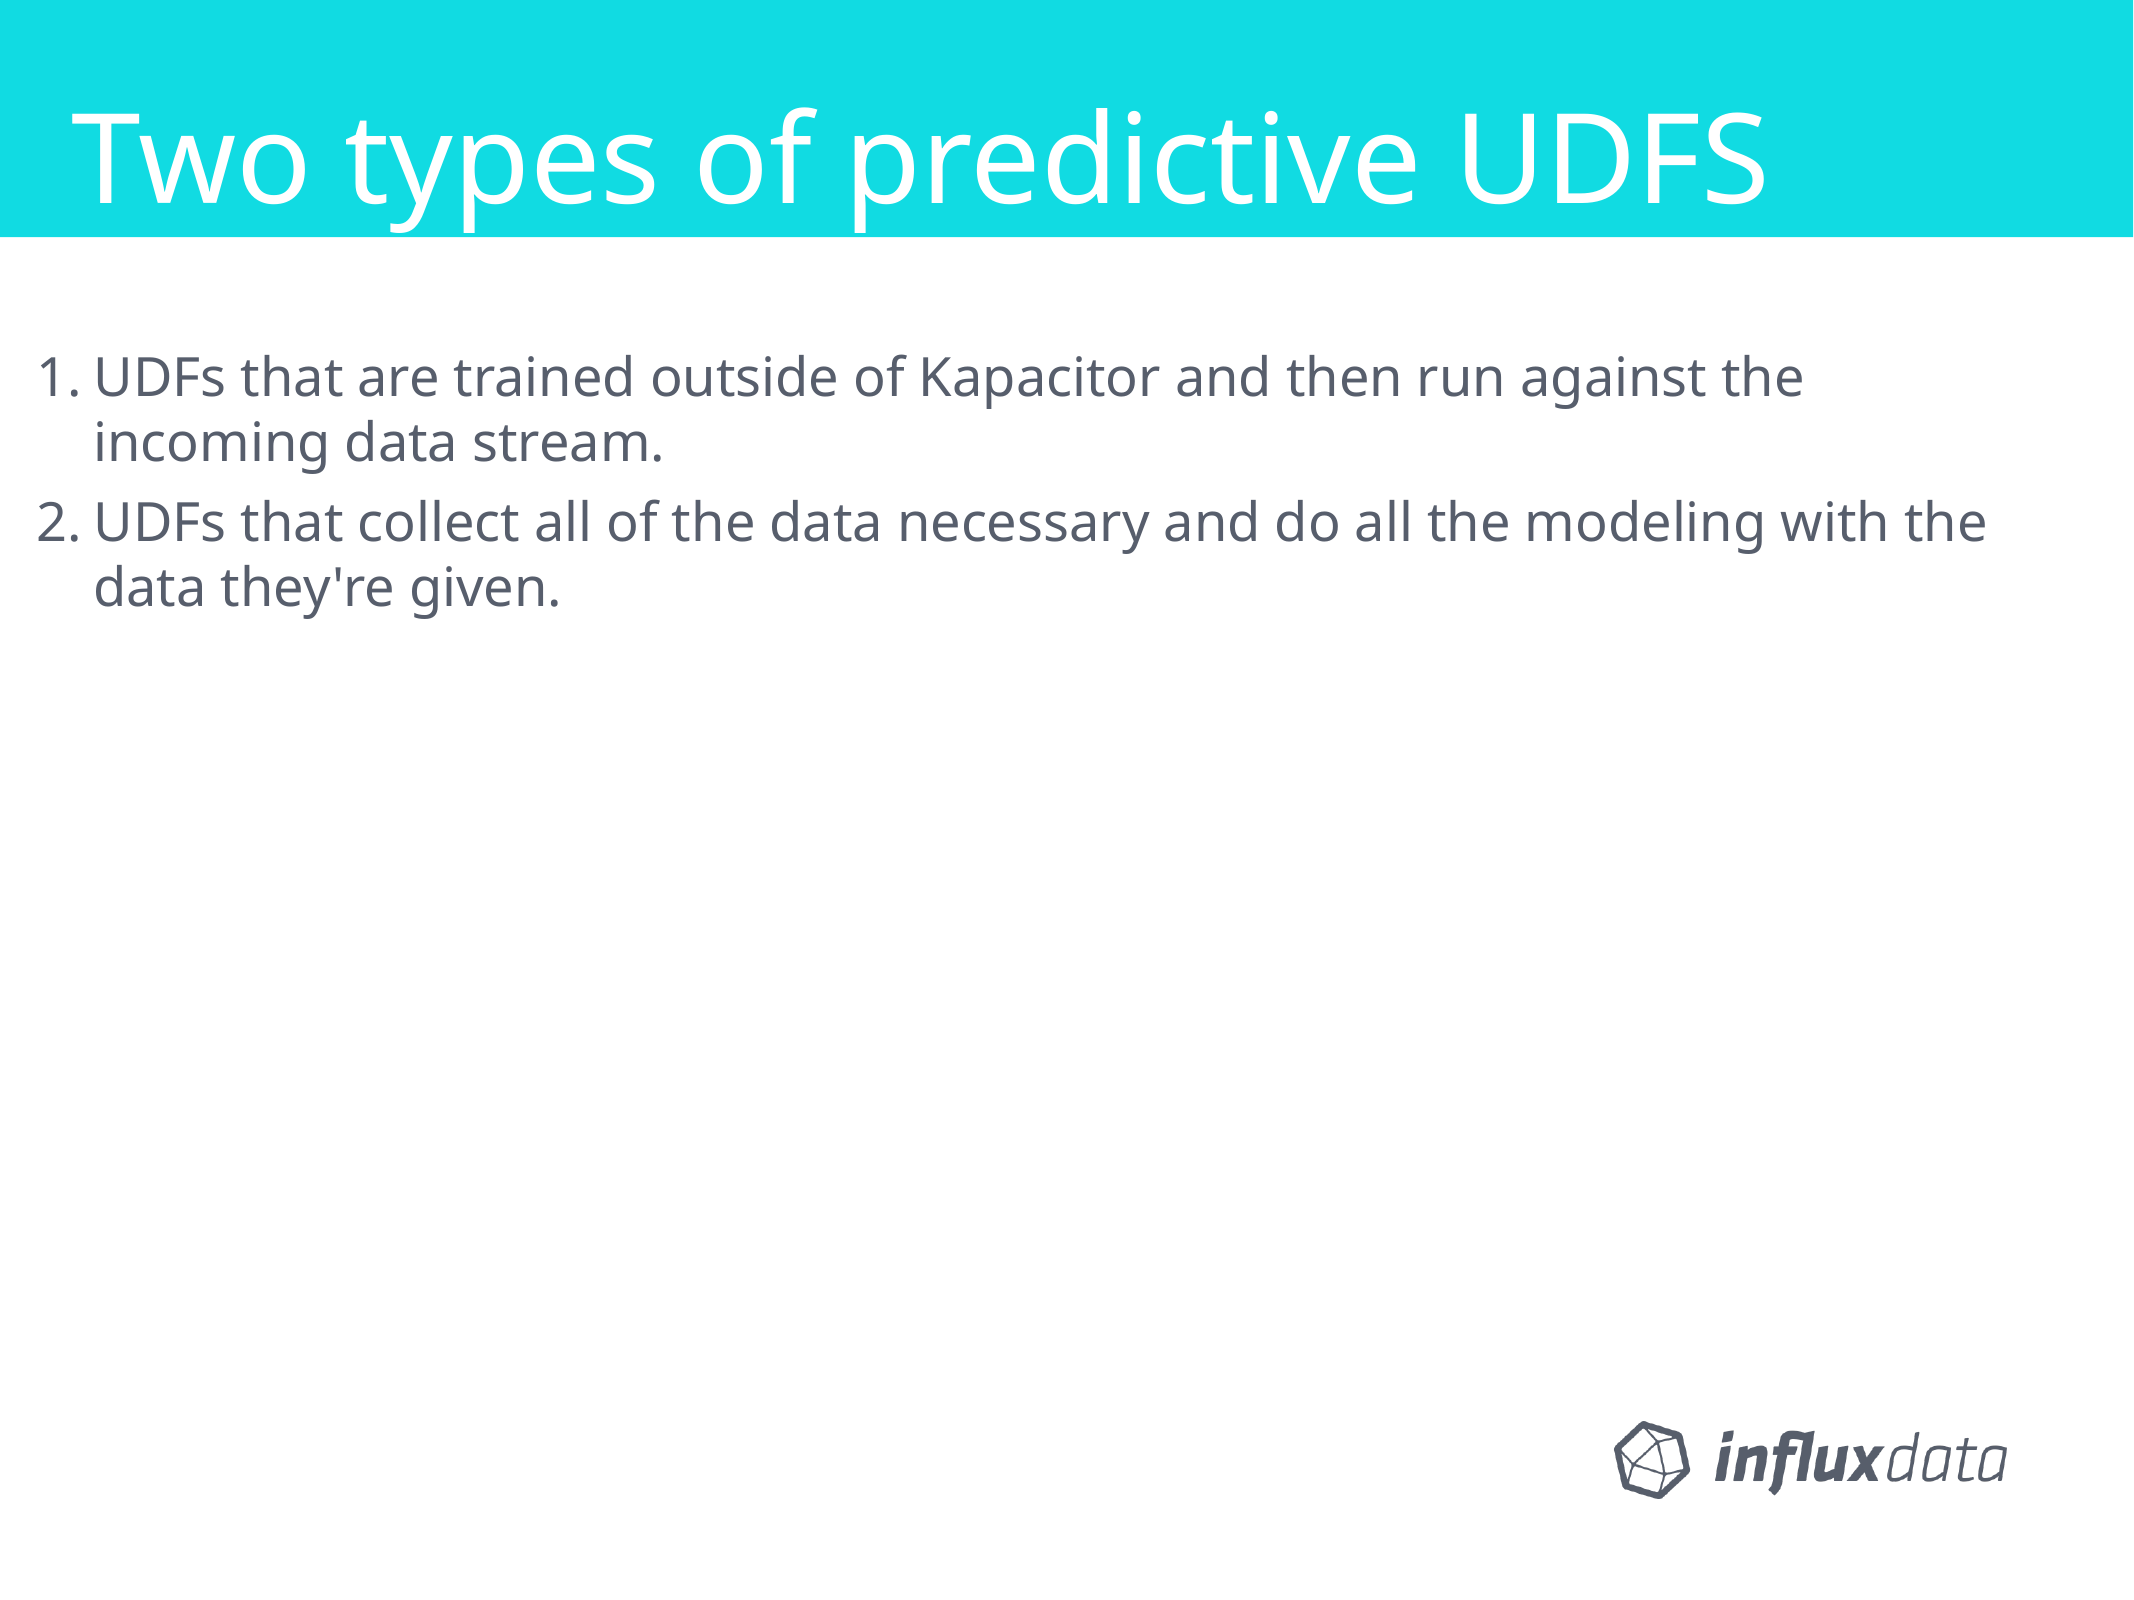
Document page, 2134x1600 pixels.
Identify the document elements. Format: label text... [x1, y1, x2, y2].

text_box UDFs that are trained outside of Kapacitor and then run against the incoming data stream. UDFs that collect all of the data necessary and do all the modeling with the data they're given. [27, 328, 2039, 626]
text_box Two types of predictive UDFS [0, 0, 2134, 238]
picture [1613, 1421, 2007, 1499]
